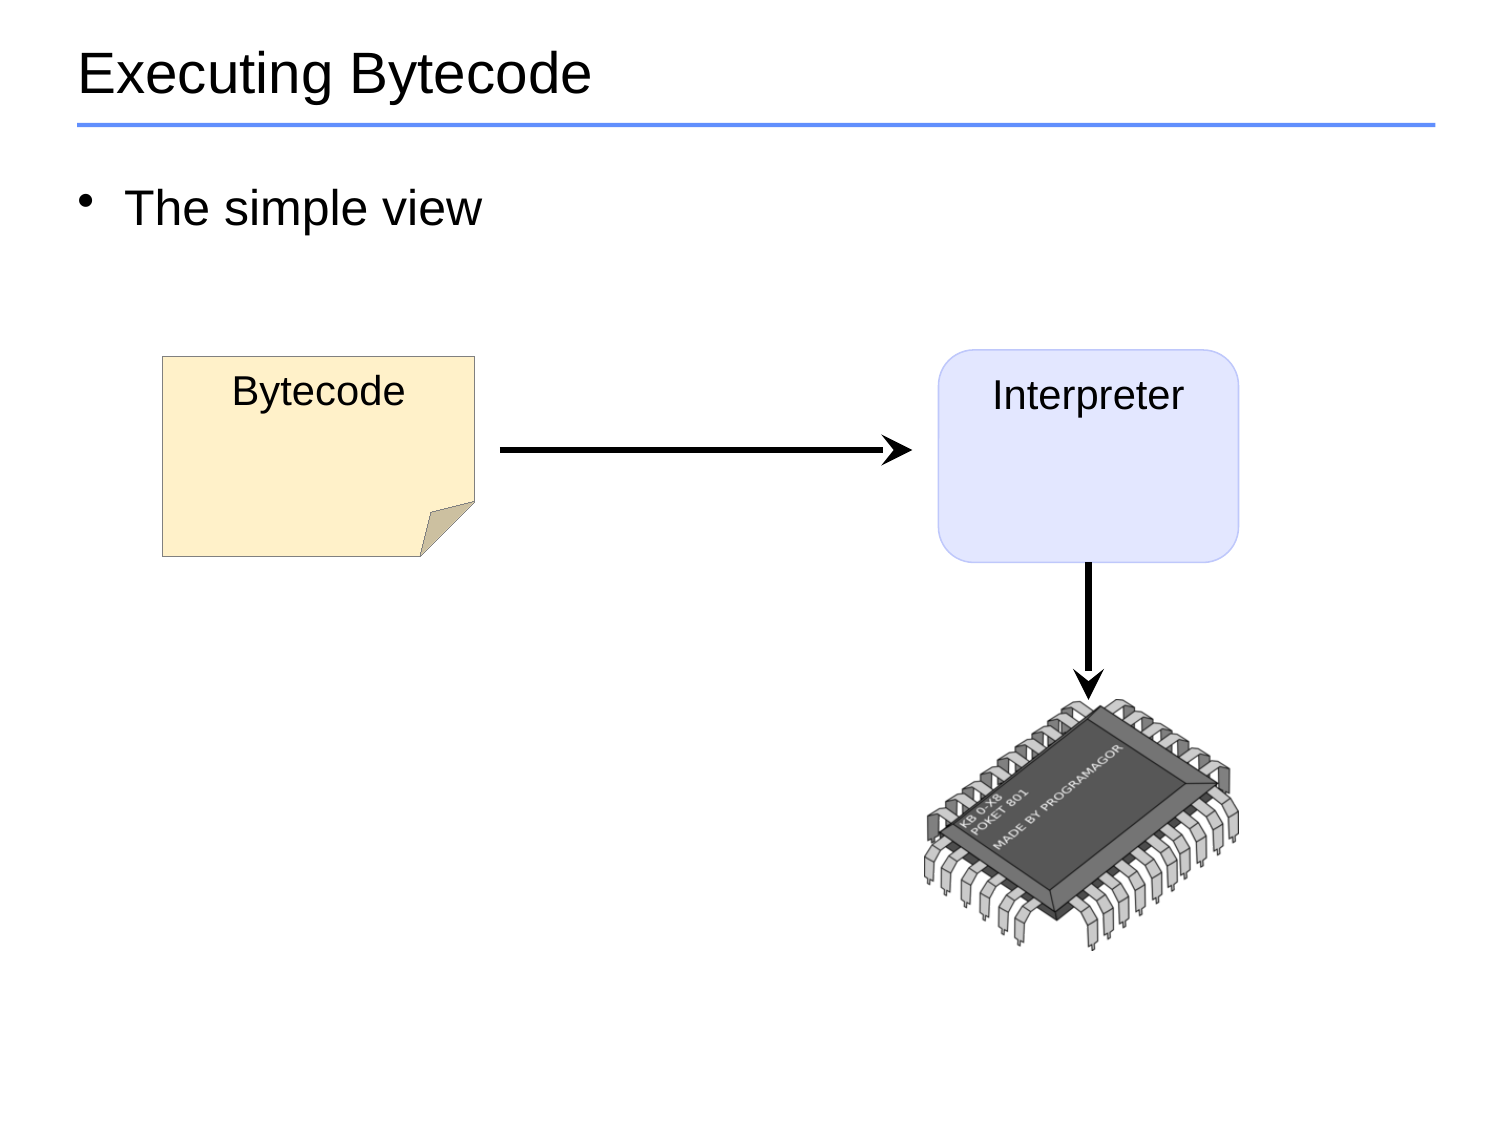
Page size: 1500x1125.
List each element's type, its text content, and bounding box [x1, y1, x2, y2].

list The simple view [62, 174, 1438, 288]
picture [924, 699, 1239, 951]
title Executing Bytecode [62, 37, 1438, 113]
text_box Interpreter [938, 349, 1239, 563]
text_box Bytecode [162, 356, 475, 557]
